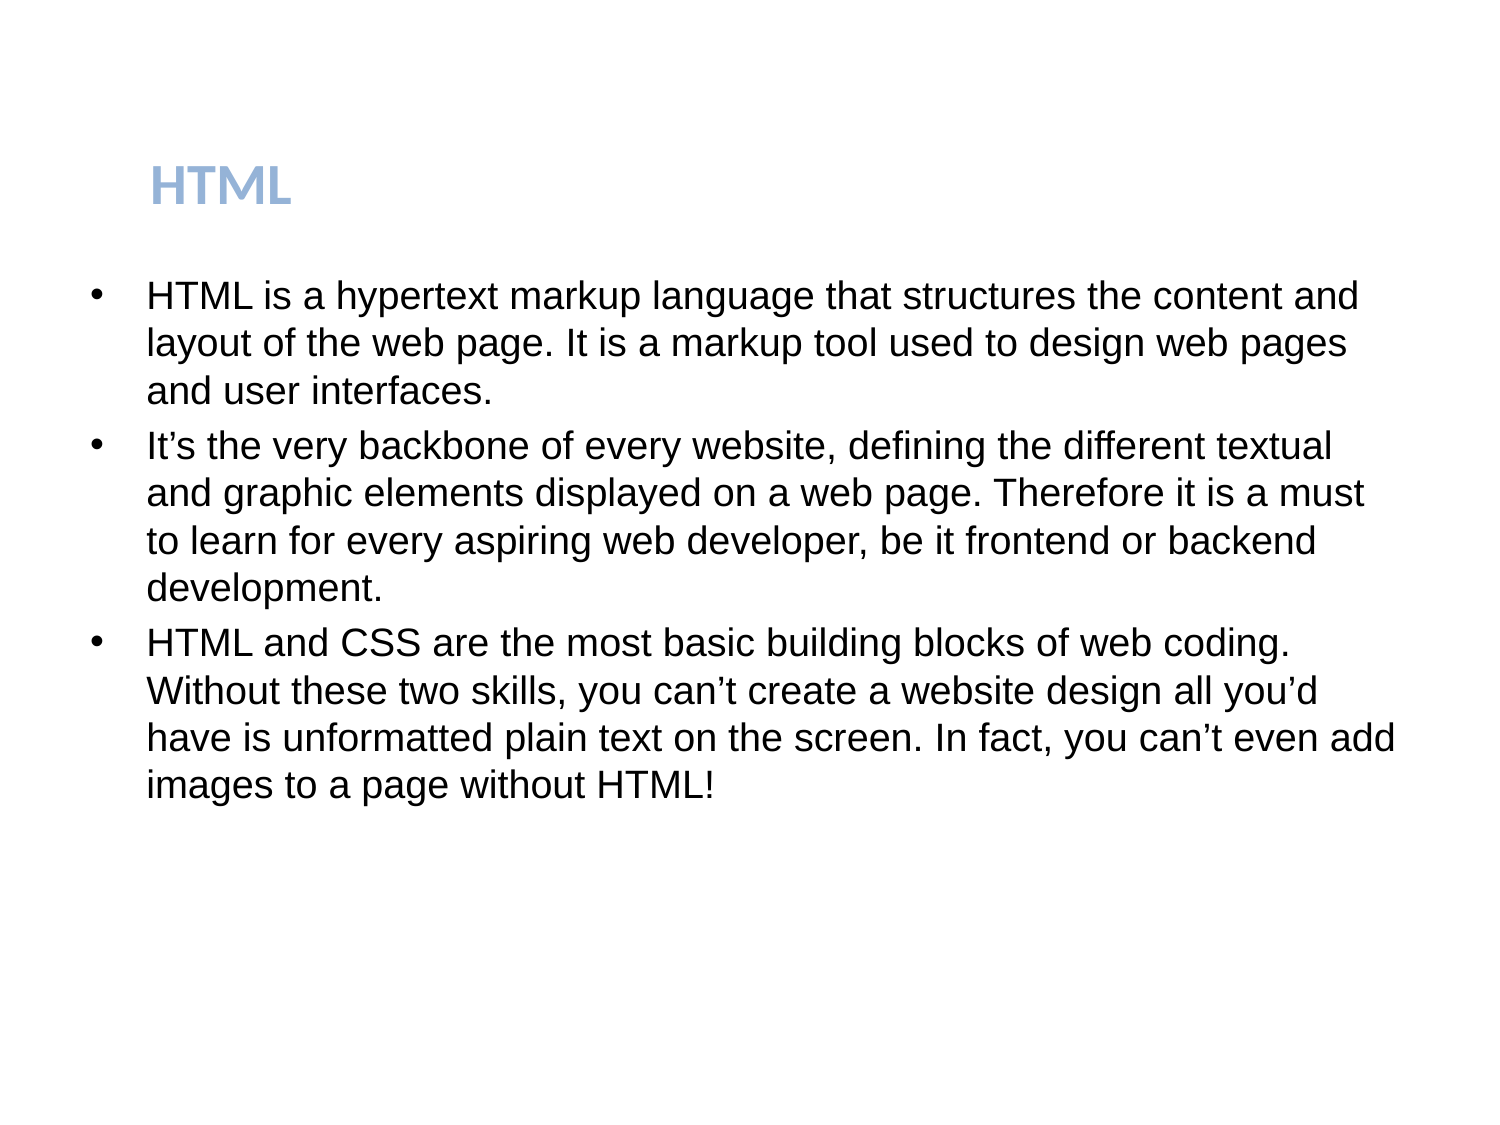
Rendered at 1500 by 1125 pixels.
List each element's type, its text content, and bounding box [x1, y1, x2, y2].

list HTML is a hypertext markup language that structures the content and layout of the web page. It is a markup tool used to design web pages and user interfaces. It’s the very backbone of every website, defining the different textual and graphic elements displayed on a web page. Therefore it is a must to learn for every aspiring web developer, be it frontend or backend development. HTML and CSS are the most basic building blocks of web coding. Without these two skills, you can’t create a website design all you’d have is unformatted plain text on the screen. In fact, you can’t even add images to a page without HTML! [75, 262, 1425, 1005]
text_box HTML [135, 138, 585, 224]
